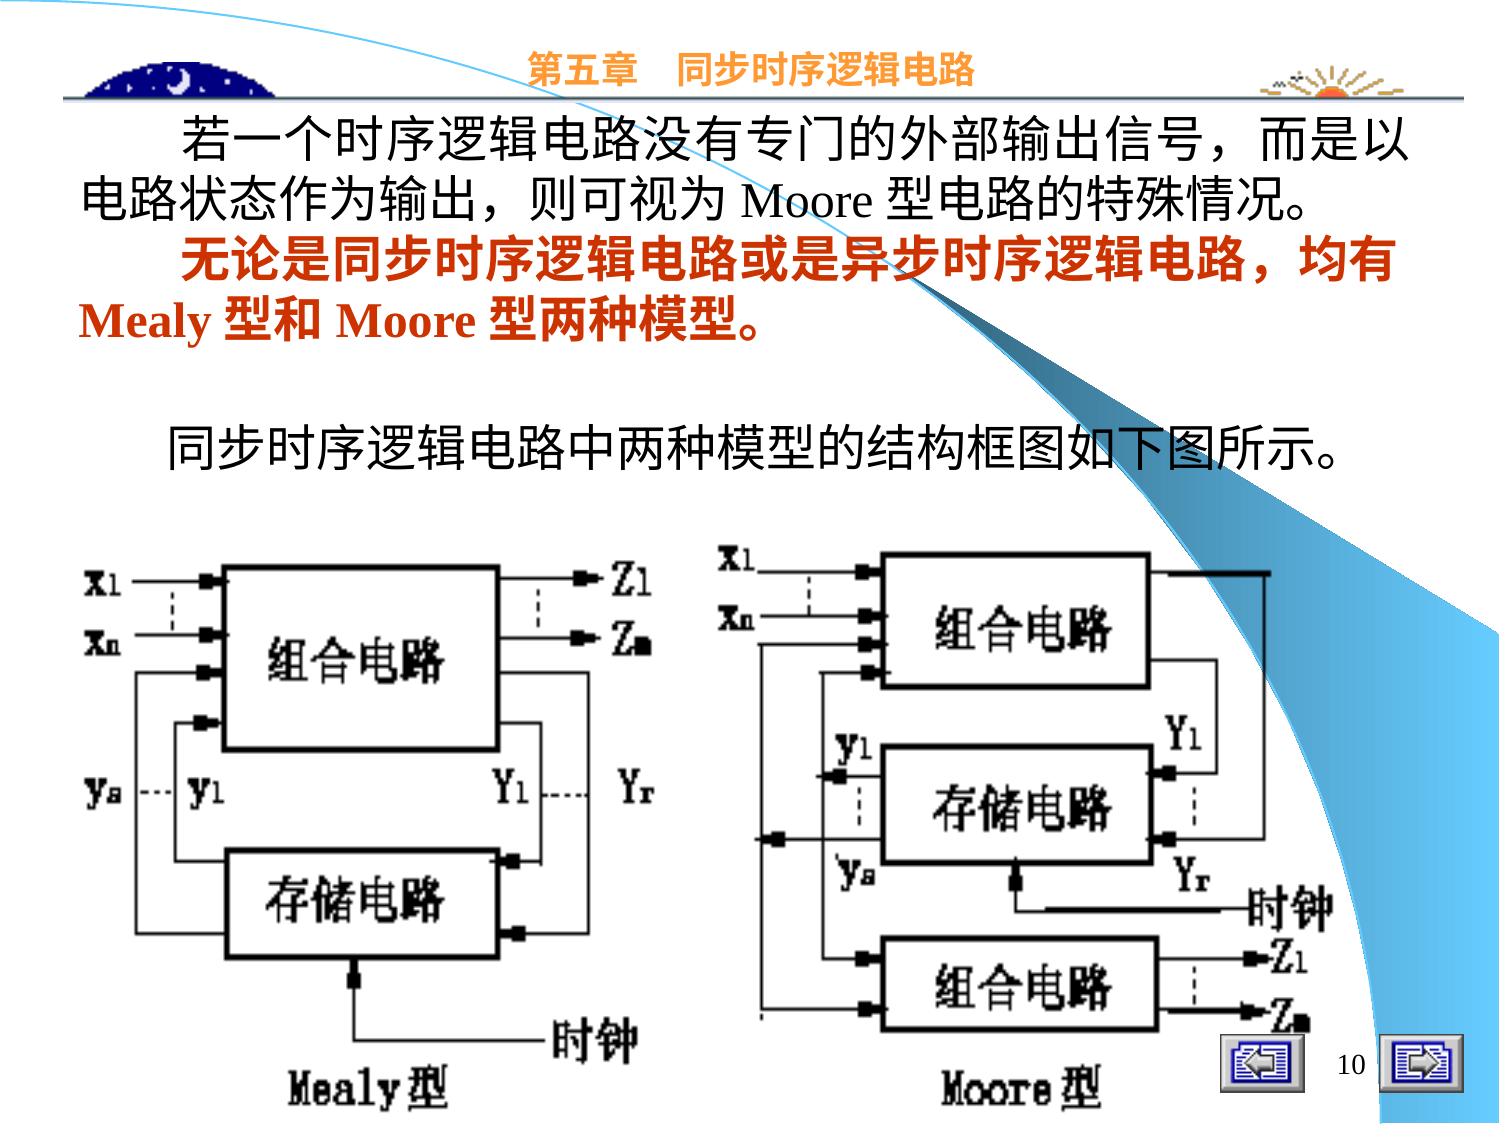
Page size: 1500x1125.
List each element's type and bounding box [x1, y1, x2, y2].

picture [63, 537, 1339, 1125]
text_box [1, 0, 1500, 1124]
picture [63, 62, 1464, 103]
picture [1379, 1034, 1464, 1093]
